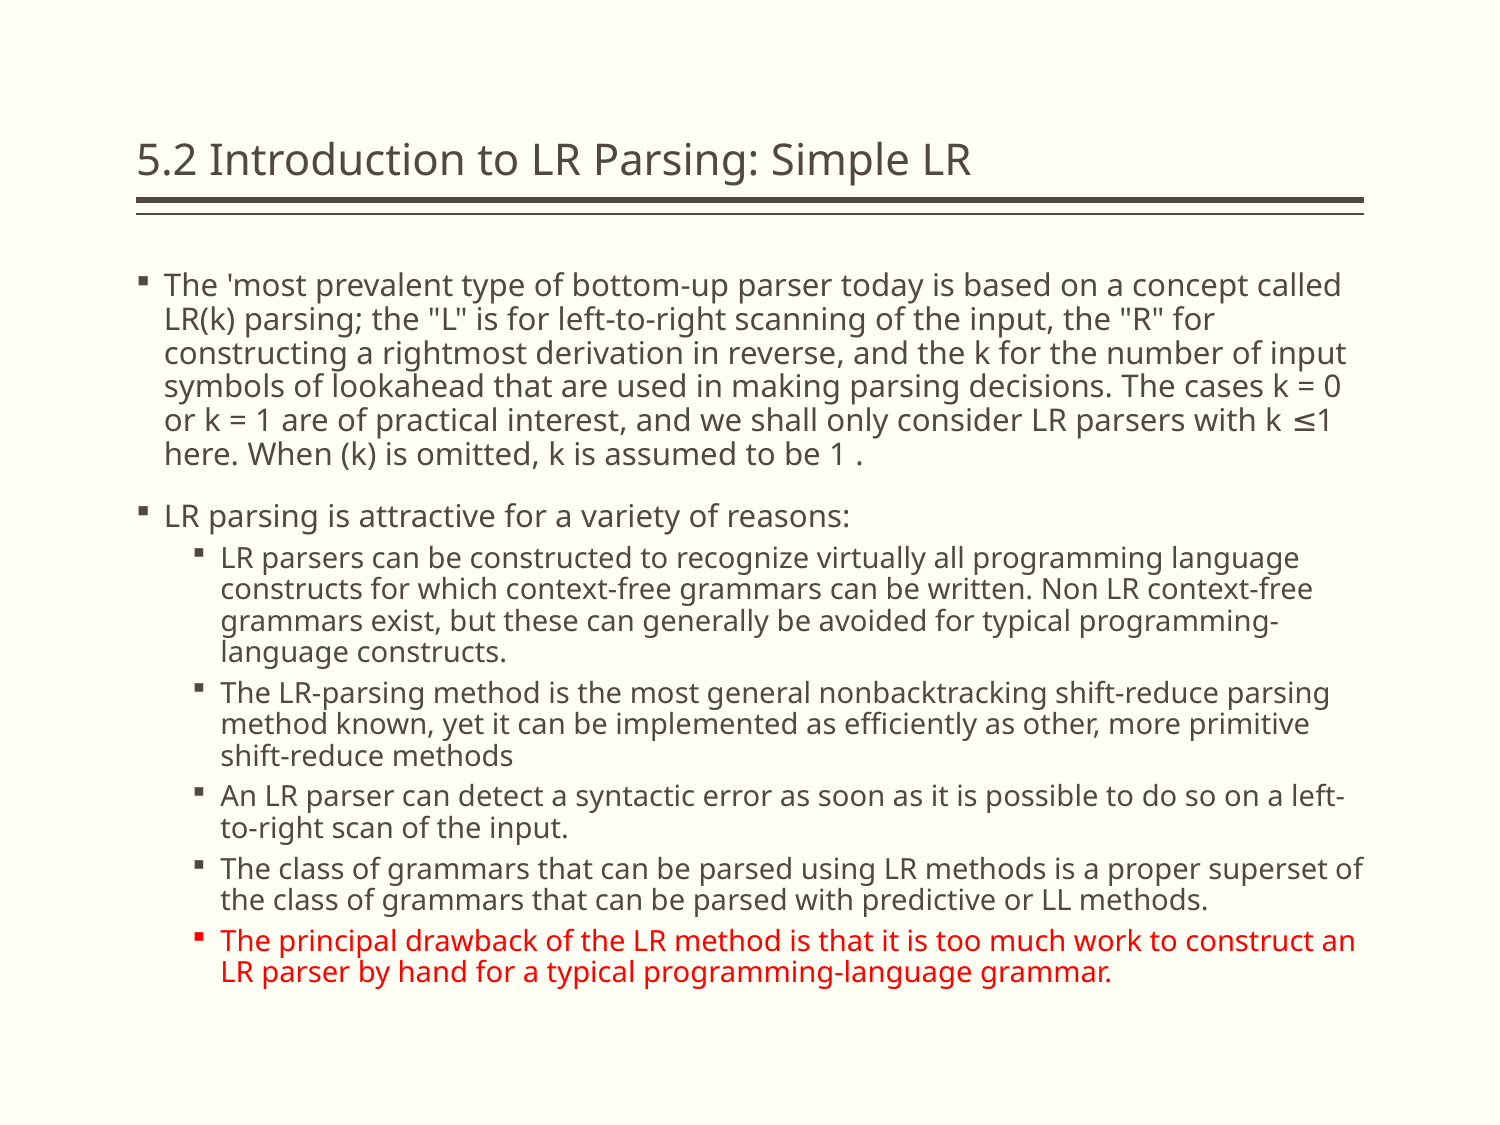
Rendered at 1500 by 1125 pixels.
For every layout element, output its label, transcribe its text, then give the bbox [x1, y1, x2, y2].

title 5.2 Introduction to LR Parsing: Simple LR [135, 12, 1364, 193]
list The 'most prevalent type of bottom-up parser today is based on a concept called LR(k) parsing; the "L" is for left-to-right scanning of the input, the "R" for constructing a rightmost derivation in reverse, and the k for the number of input symbols of lookahead that are used in making parsing decisions. The cases k = 0 or k = 1 are of practical interest, and we shall only consider LR parsers with k ≤1 here. When (k) is omitted, k is assumed to be 1 . LR parsing is attractive for a variety of reasons: LR parsers can be constructed to recognize virtually all programming language constructs for which context-free grammars can be written. Non LR context-free grammars exist, but these can generally be avoided for typical programming-language constructs. The LR-parsing method is the most general nonbacktracking shift-reduce parsing method known, yet it can be implemented as efficiently as other, more primitive shift-reduce methods An LR parser can detect a syntactic error as soon as it is possible to do so on a left-to-right scan of the input. The class of grammars that can be parsed using LR methods is a proper superset of the class of grammars that can be parsed with predictive or LL methods. The principal drawback of the LR method is that it is too much work to construct an LR parser by hand for a typical programming-language grammar. [135, 262, 1364, 1013]
